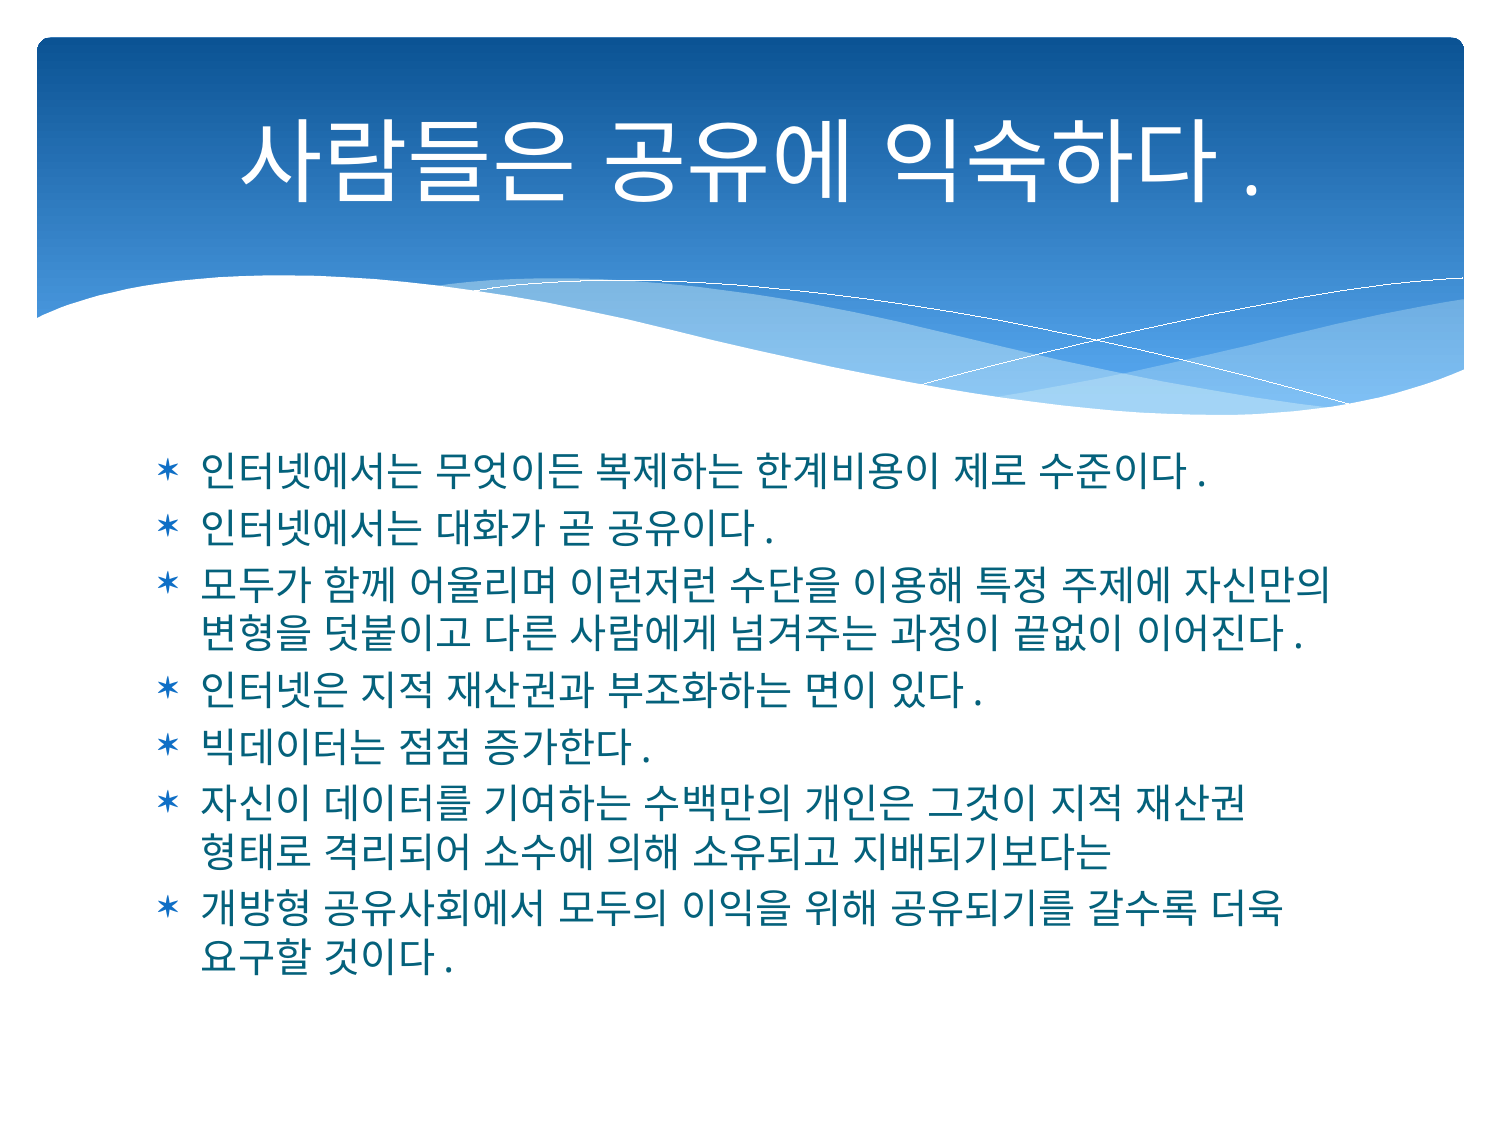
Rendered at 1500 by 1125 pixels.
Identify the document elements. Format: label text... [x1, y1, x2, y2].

title 사람들은 공유에 익숙하다. [75, 55, 1425, 261]
list 인터넷에서는 무엇이든 복제하는 한계비용이 제로 수준이다. 인터넷에서는 대화가 곧 공유이다. 모두가 함께 어울리며 이런저런 수단을 이용해 특정 주제에 자신만의 변형을 덧붙이고 다른 사람에게 넘겨주는 과정이 끝없이 이어진다. 인터넷은 지적 재산권과 부조화하는 면이 있다. 빅데이터는 점점 증가한다. 자신이 데이터를 기여하는 수백만의 개인은 그것이 지적 재산권 형태로 격리되어 소수에 의해 소유되고 지배되기보다는 개방형 공유사회에서 모두의 이익을 위해 공유되기를 갈수록 더욱 요구할 것이다. [143, 438, 1359, 1005]
